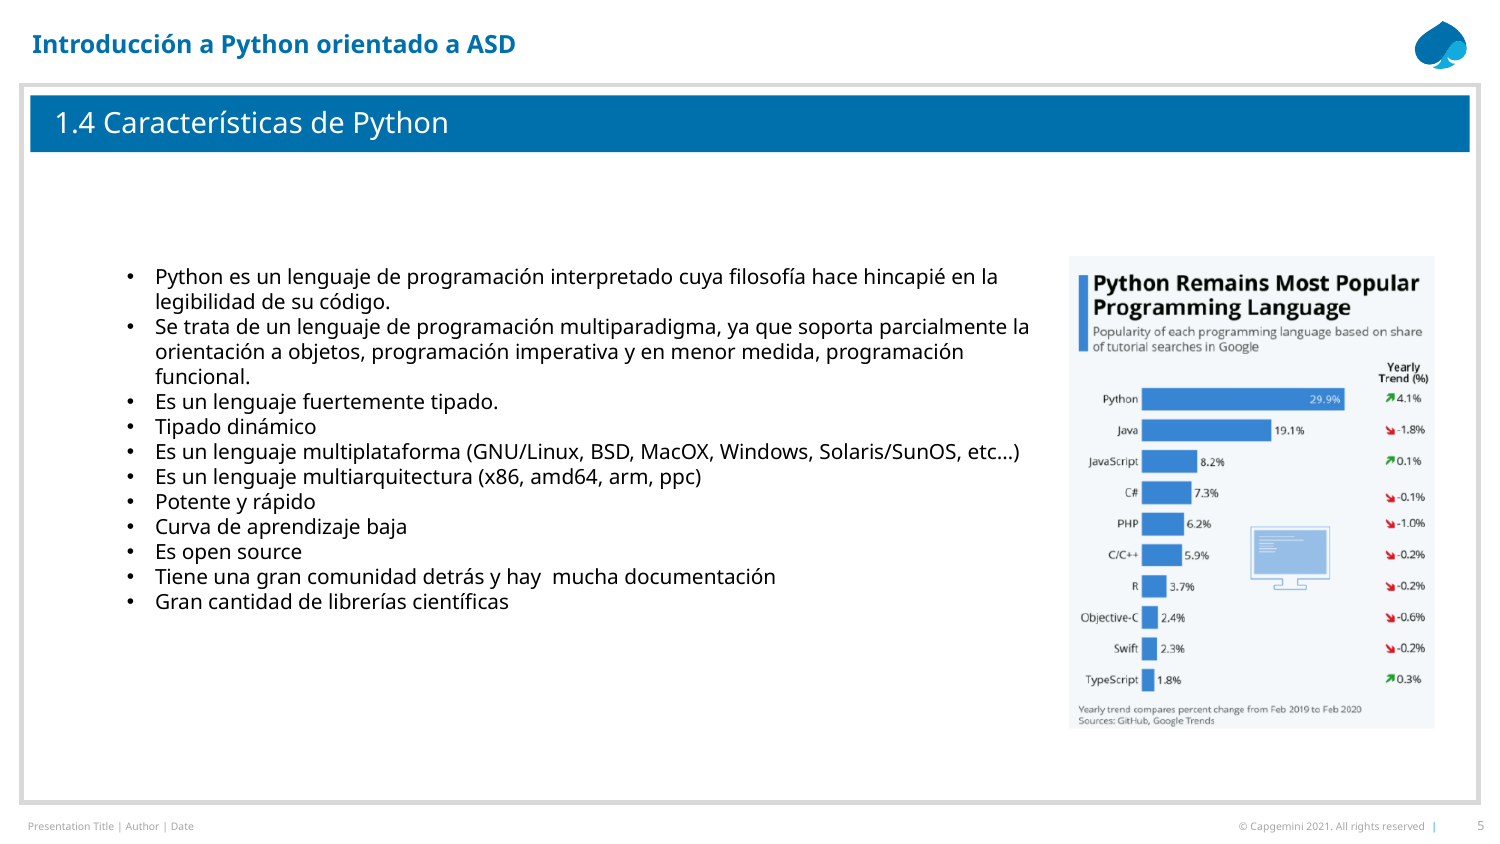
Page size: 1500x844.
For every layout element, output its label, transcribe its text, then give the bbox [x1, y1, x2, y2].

title 1.4 Características de Python [54, 102, 999, 146]
list Introducción a Python orientado a ASD [32, 31, 821, 68]
text_box Python es un lenguaje de programación interpretado cuya filosofía hace hincapié en la legibilidad de su código. Se trata de un lenguaje de programación multiparadigma, ya que soporta parcialmente la orientación a objetos, programación imperativa y en menor medida, programación funcional. Es un lenguaje fuertemente tipado. Tipado dinámico Es un lenguaje multiplataforma (GNU/Linux, BSD, MacOX, Windows, Solaris/SunOS, etc…) Es un lenguaje multiarquitectura (x86, amd64, arm, ppc) Potente y rápido Curva de aprendizaje baja Es open source Tiene una gran comunidad detrás y hay mucha documentación Gran cantidad de librerías científicas [112, 256, 1069, 646]
picture [1069, 256, 1435, 730]
